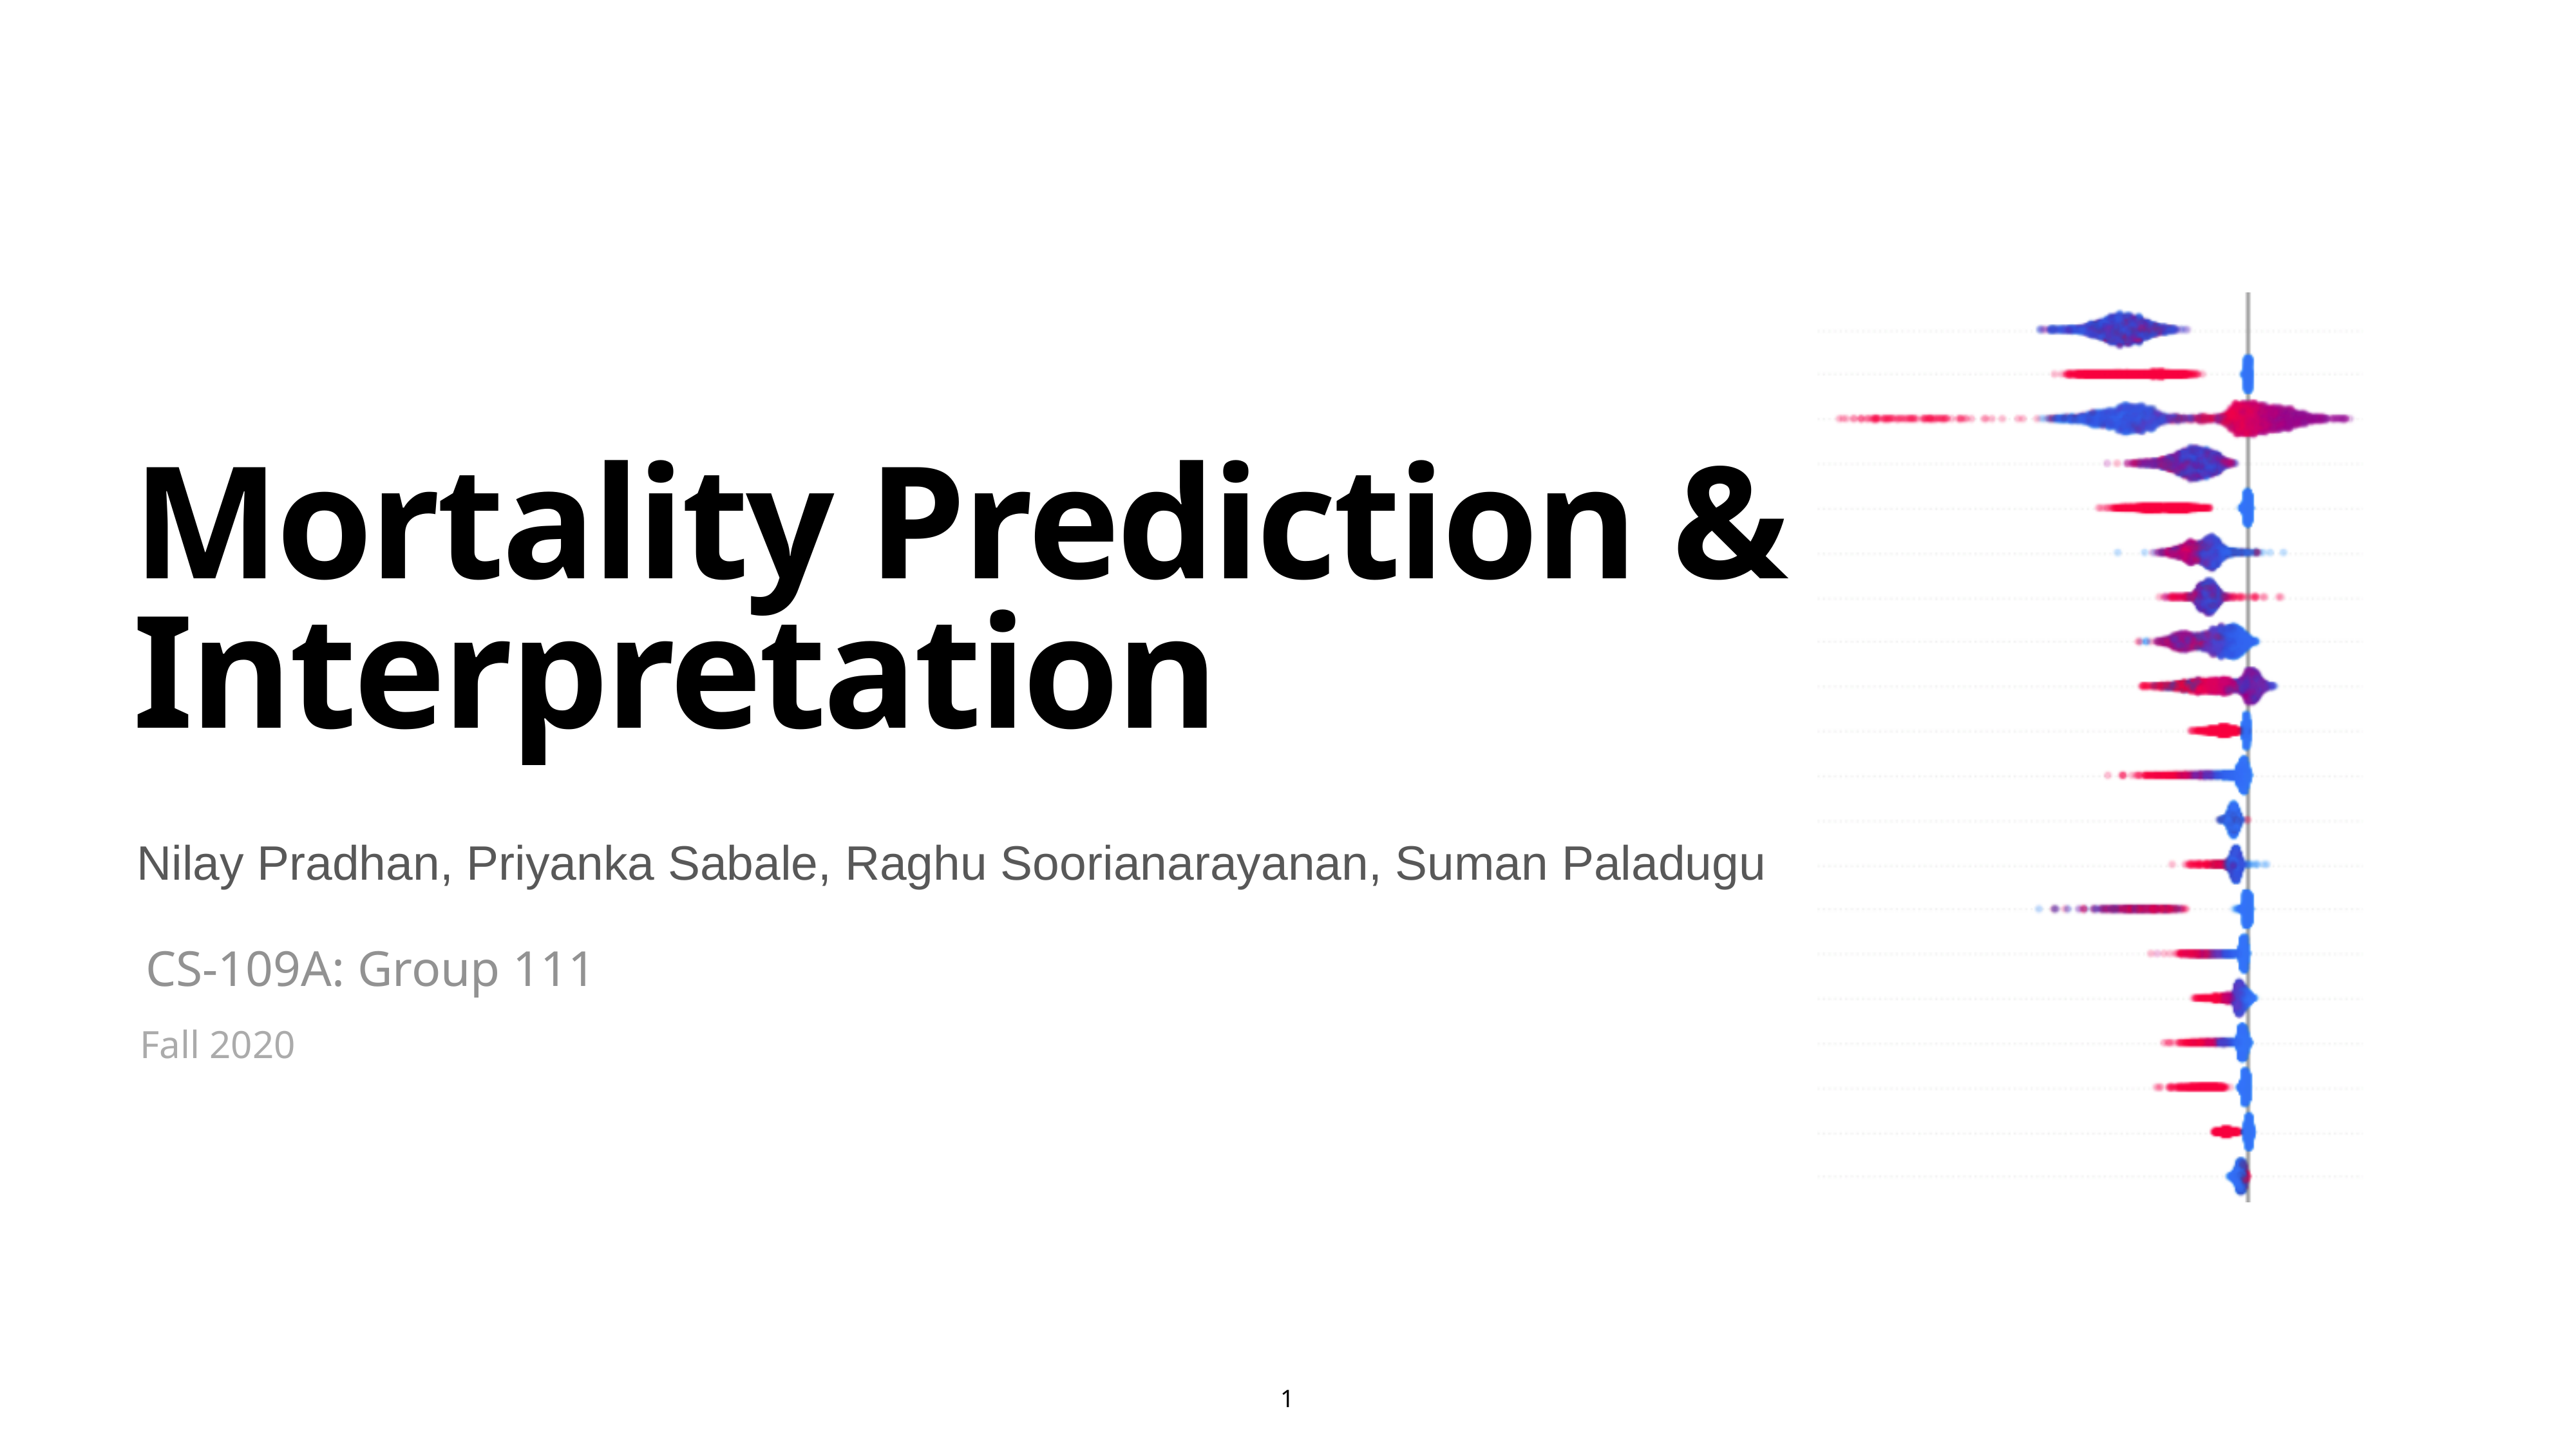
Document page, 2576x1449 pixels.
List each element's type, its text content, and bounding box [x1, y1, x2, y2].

picture [1817, 292, 2363, 1202]
title Mortality Prediction & Interpretation [127, 271, 2449, 764]
text_box Nilay Pradhan, Priyanka Sabale, Raghu Soorianarayanan, Suman Paladugu [131, 826, 1773, 896]
slide_number 1 [1274, 1381, 1301, 1422]
text_box Fall 2020 [135, 1016, 324, 1072]
text_box CS-109A: Group 111 [140, 932, 602, 1001]
